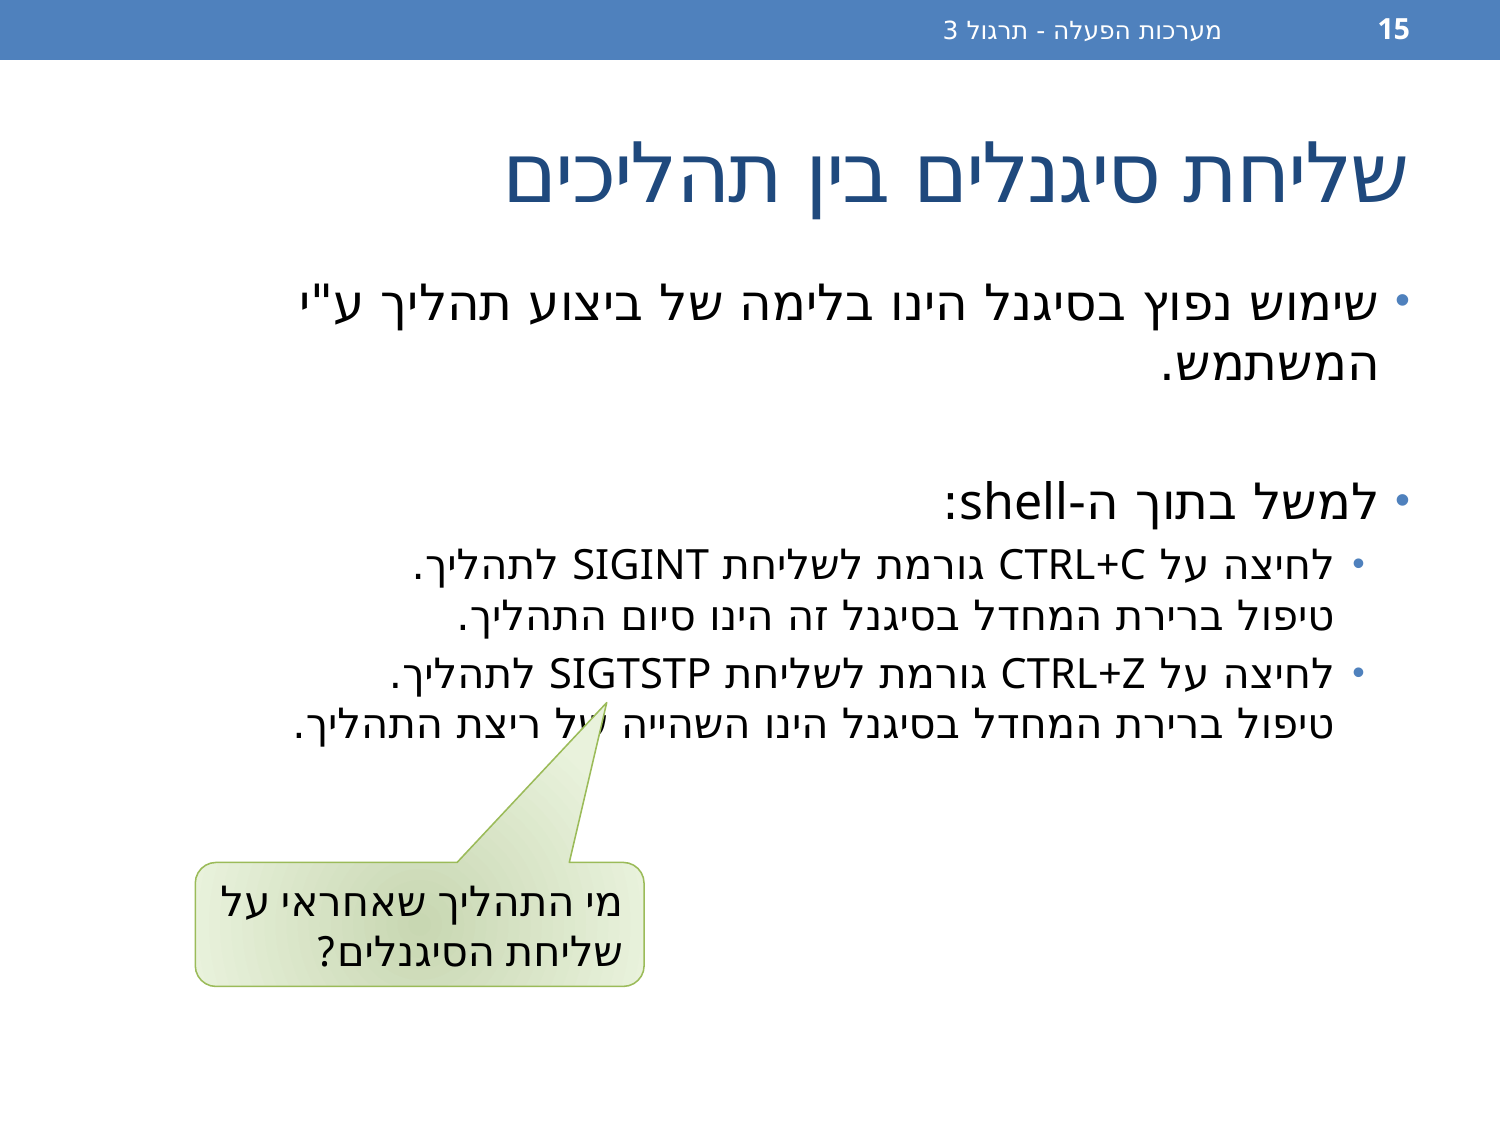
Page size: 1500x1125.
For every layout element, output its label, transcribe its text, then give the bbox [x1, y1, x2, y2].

list שימוש נפוץ בסיגנל הינו בלימה של ביצוע תהליך ע"י המשתמש. למשל בתוך ה-shell: לחיצה על CTRL+C גורמת לשליחת SIGINT לתהליך. טיפול ברירת המחדל בסיגנל זה הינו סיום התהליך. לחיצה על CTRL+Z גורמת לשליחת SIGTSTP לתהליך. טיפול ברירת המחדל בסיגנל הינו השהייה של ריצת התהליך. [75, 262, 1425, 1063]
text_box מי התהליך שאחראי על שליחת הסיגנלים? [194, 701, 645, 988]
slide_number 15 [1250, 3, 1425, 57]
title שליחת סיגנלים בין תהליכים [75, 87, 1425, 250]
footer מערכות הפעלה - תרגול 3 [562, 3, 1238, 57]
